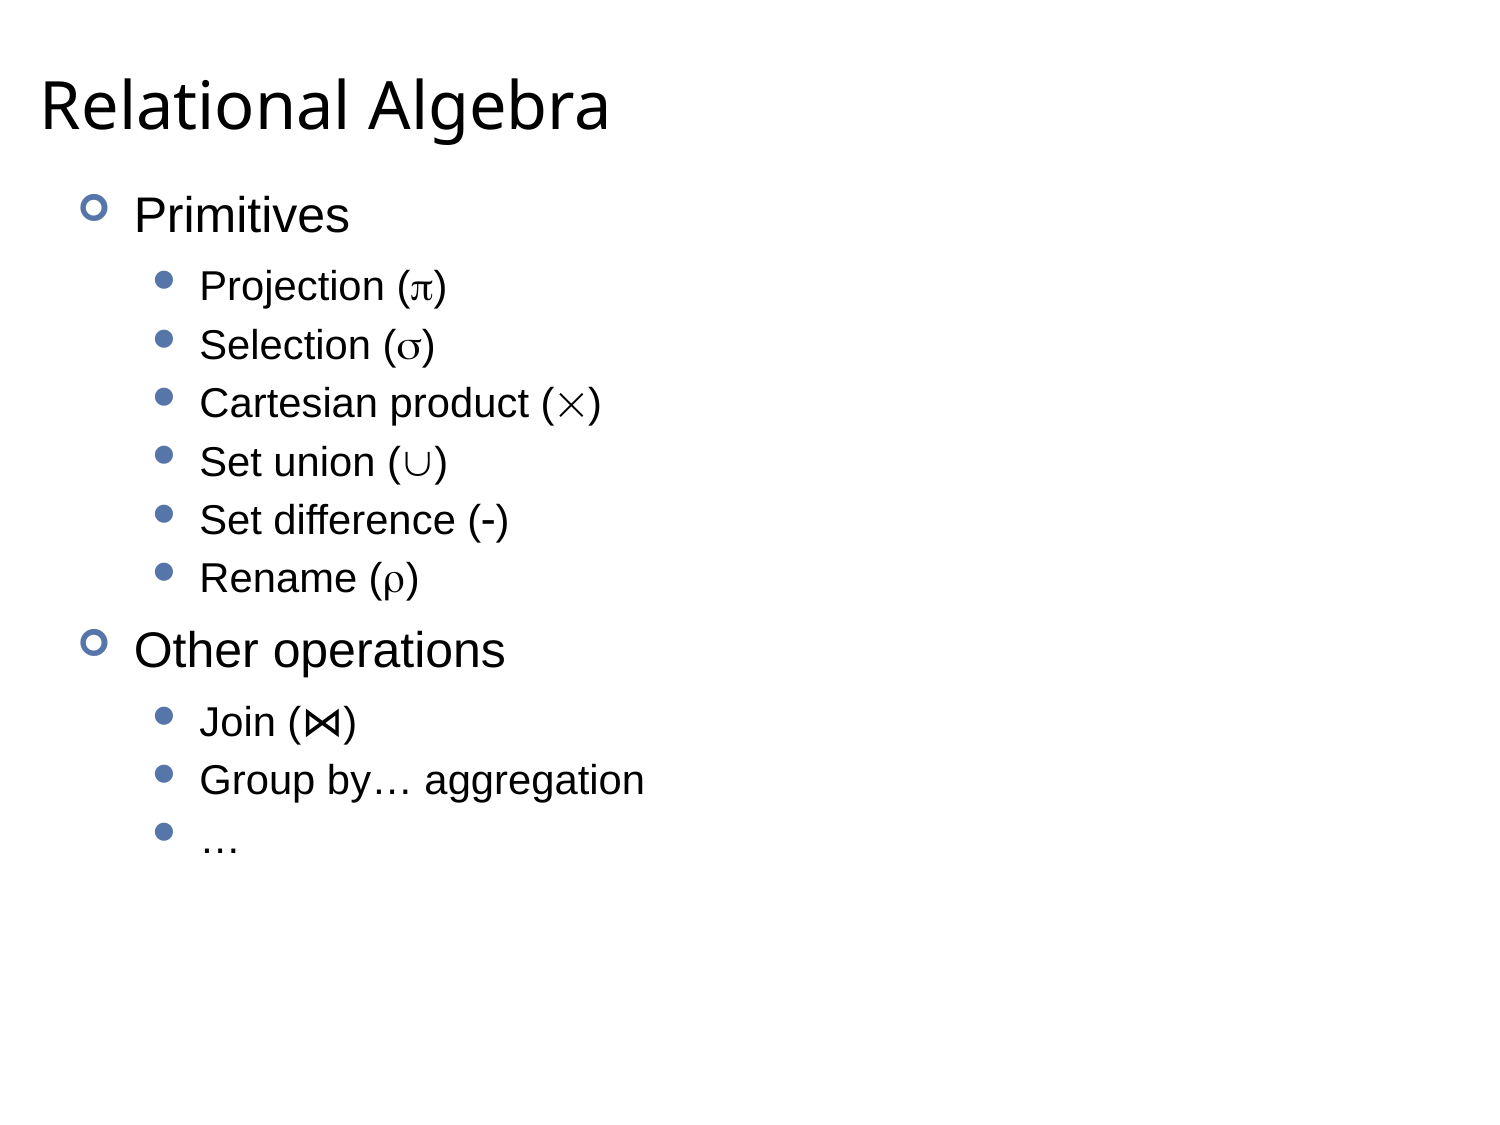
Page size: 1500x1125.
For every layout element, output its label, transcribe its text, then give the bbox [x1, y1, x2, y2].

title Relational Algebra [24, 18, 1451, 188]
list Primitives Projection () Selection () Cartesian product () Set union () Set difference () Rename () Other operations Join (⋈) Group by… aggregation … [62, 174, 1451, 1013]
